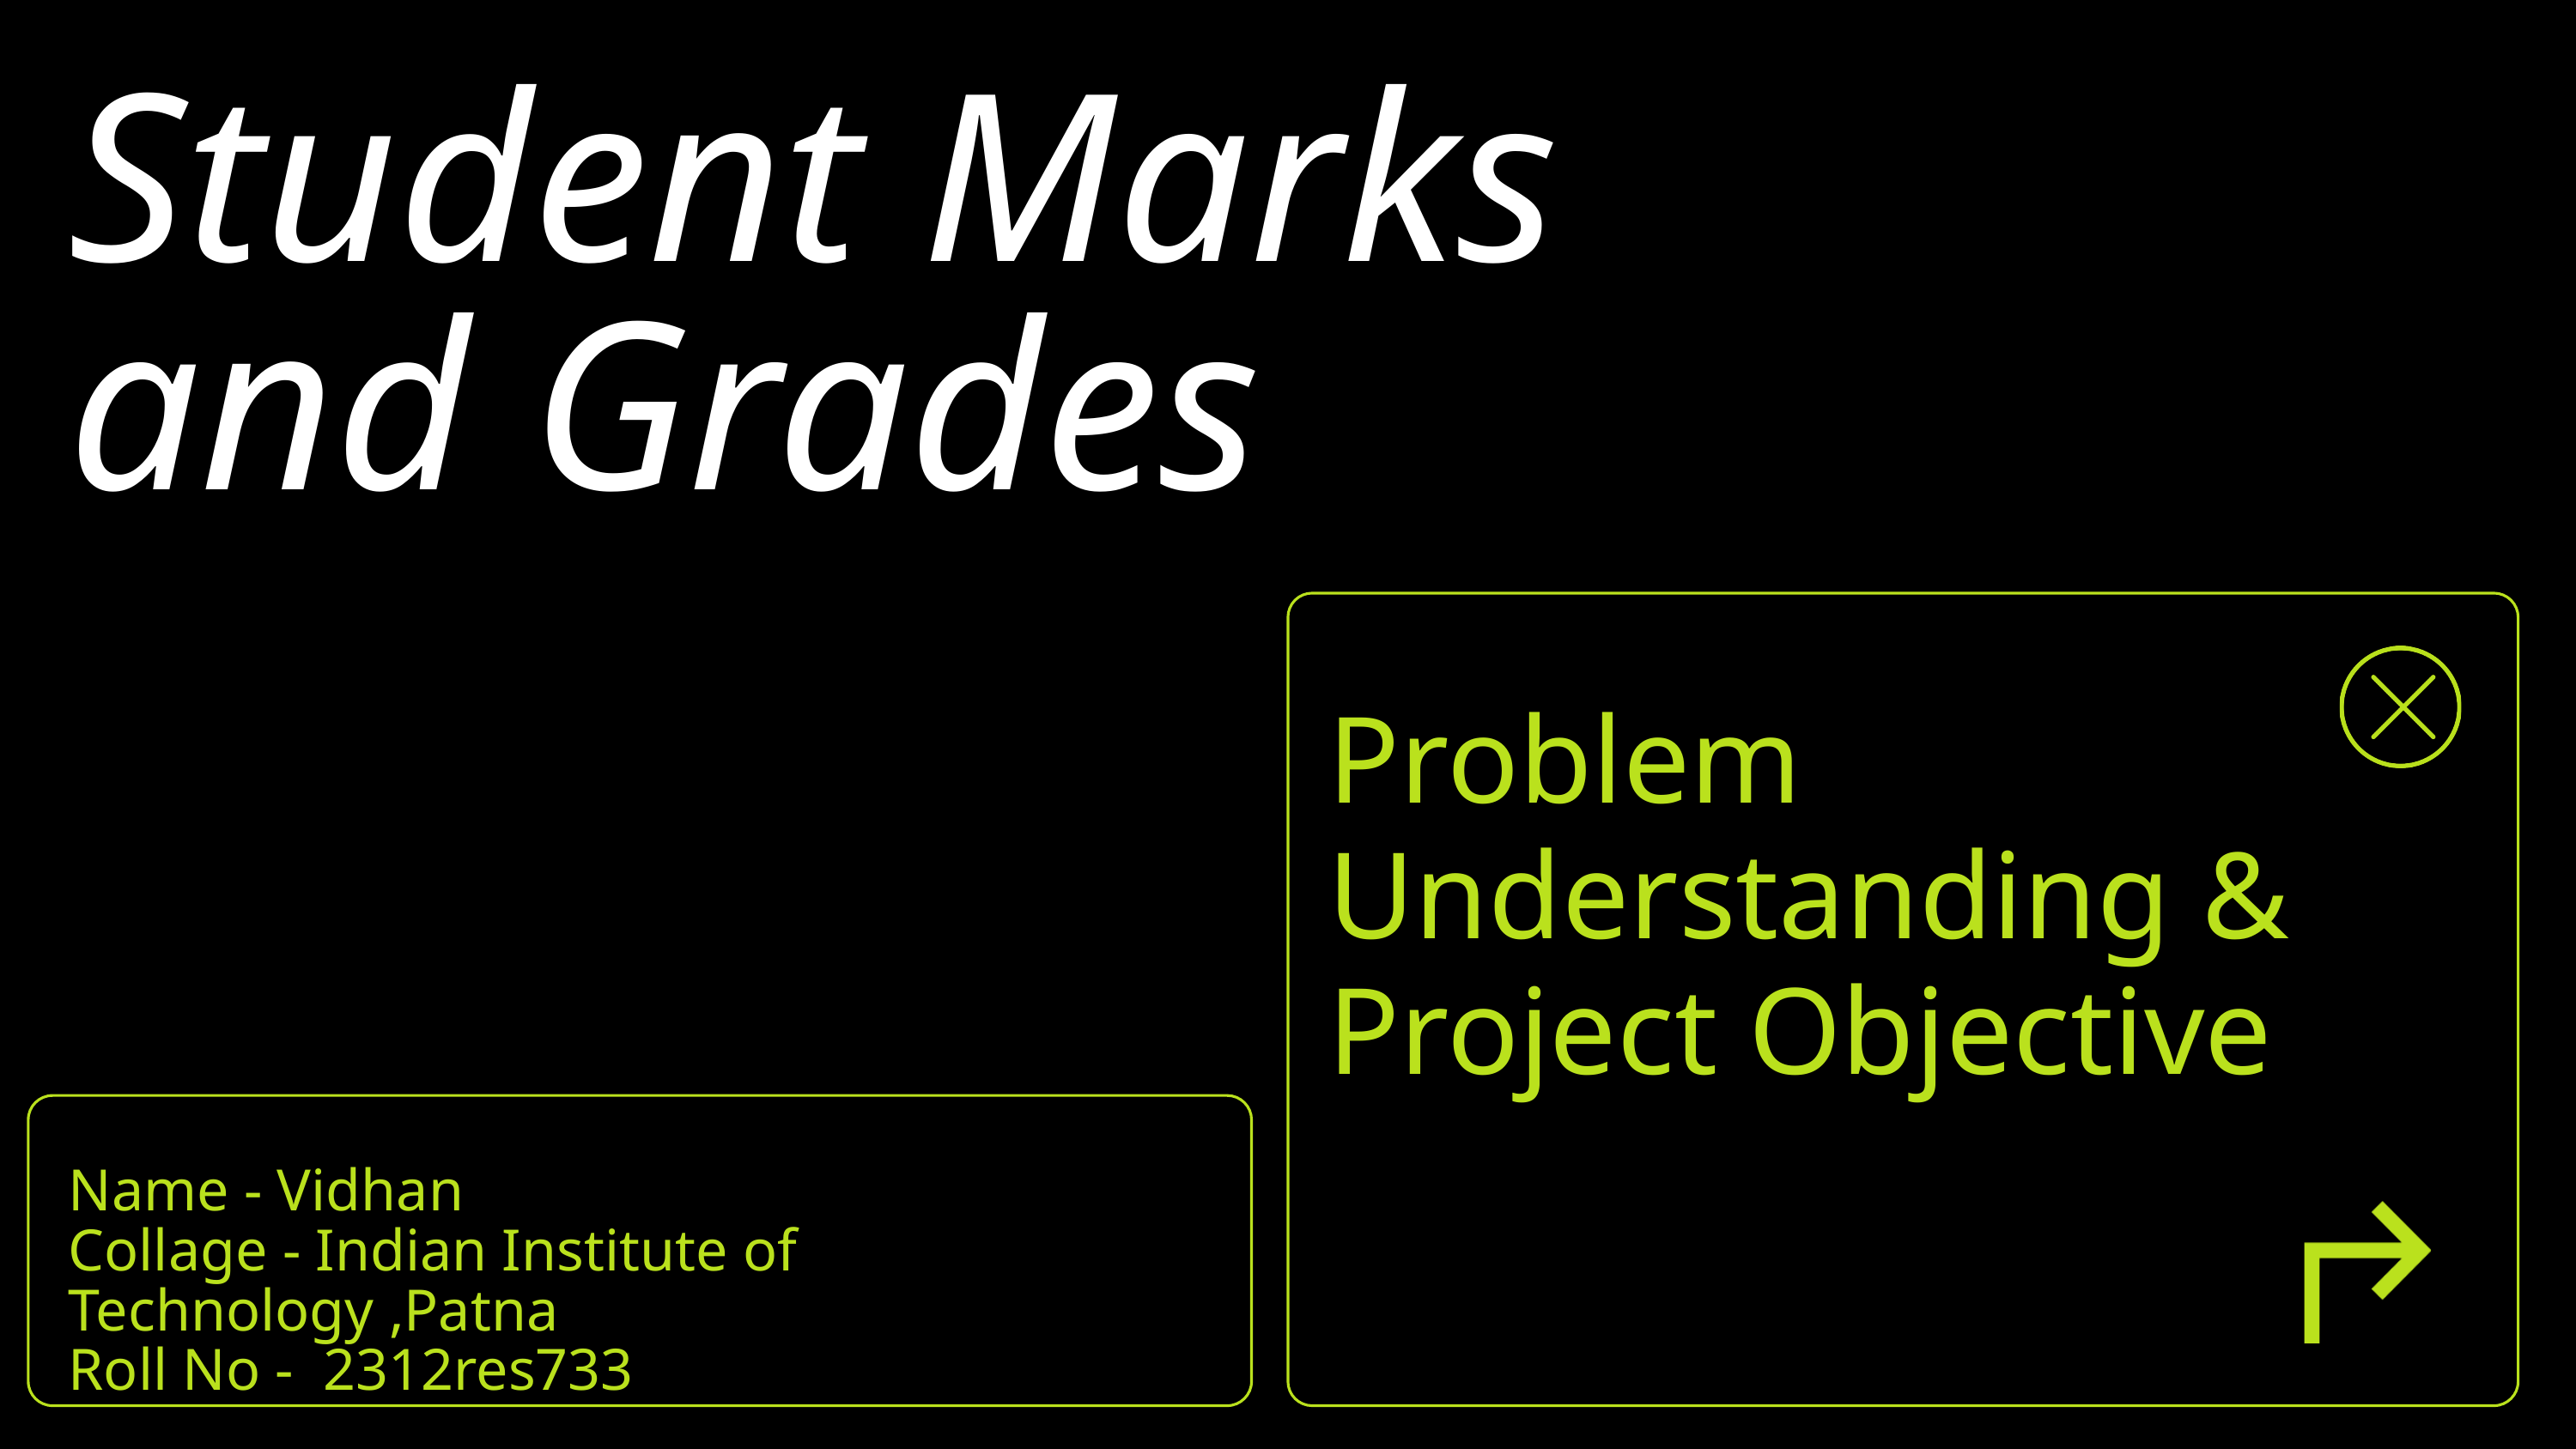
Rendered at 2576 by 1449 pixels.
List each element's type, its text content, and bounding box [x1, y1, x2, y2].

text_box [1287, 592, 2518, 1406]
text_box Student Marks and Grades [68, 80, 1912, 537]
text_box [27, 1094, 1252, 1406]
